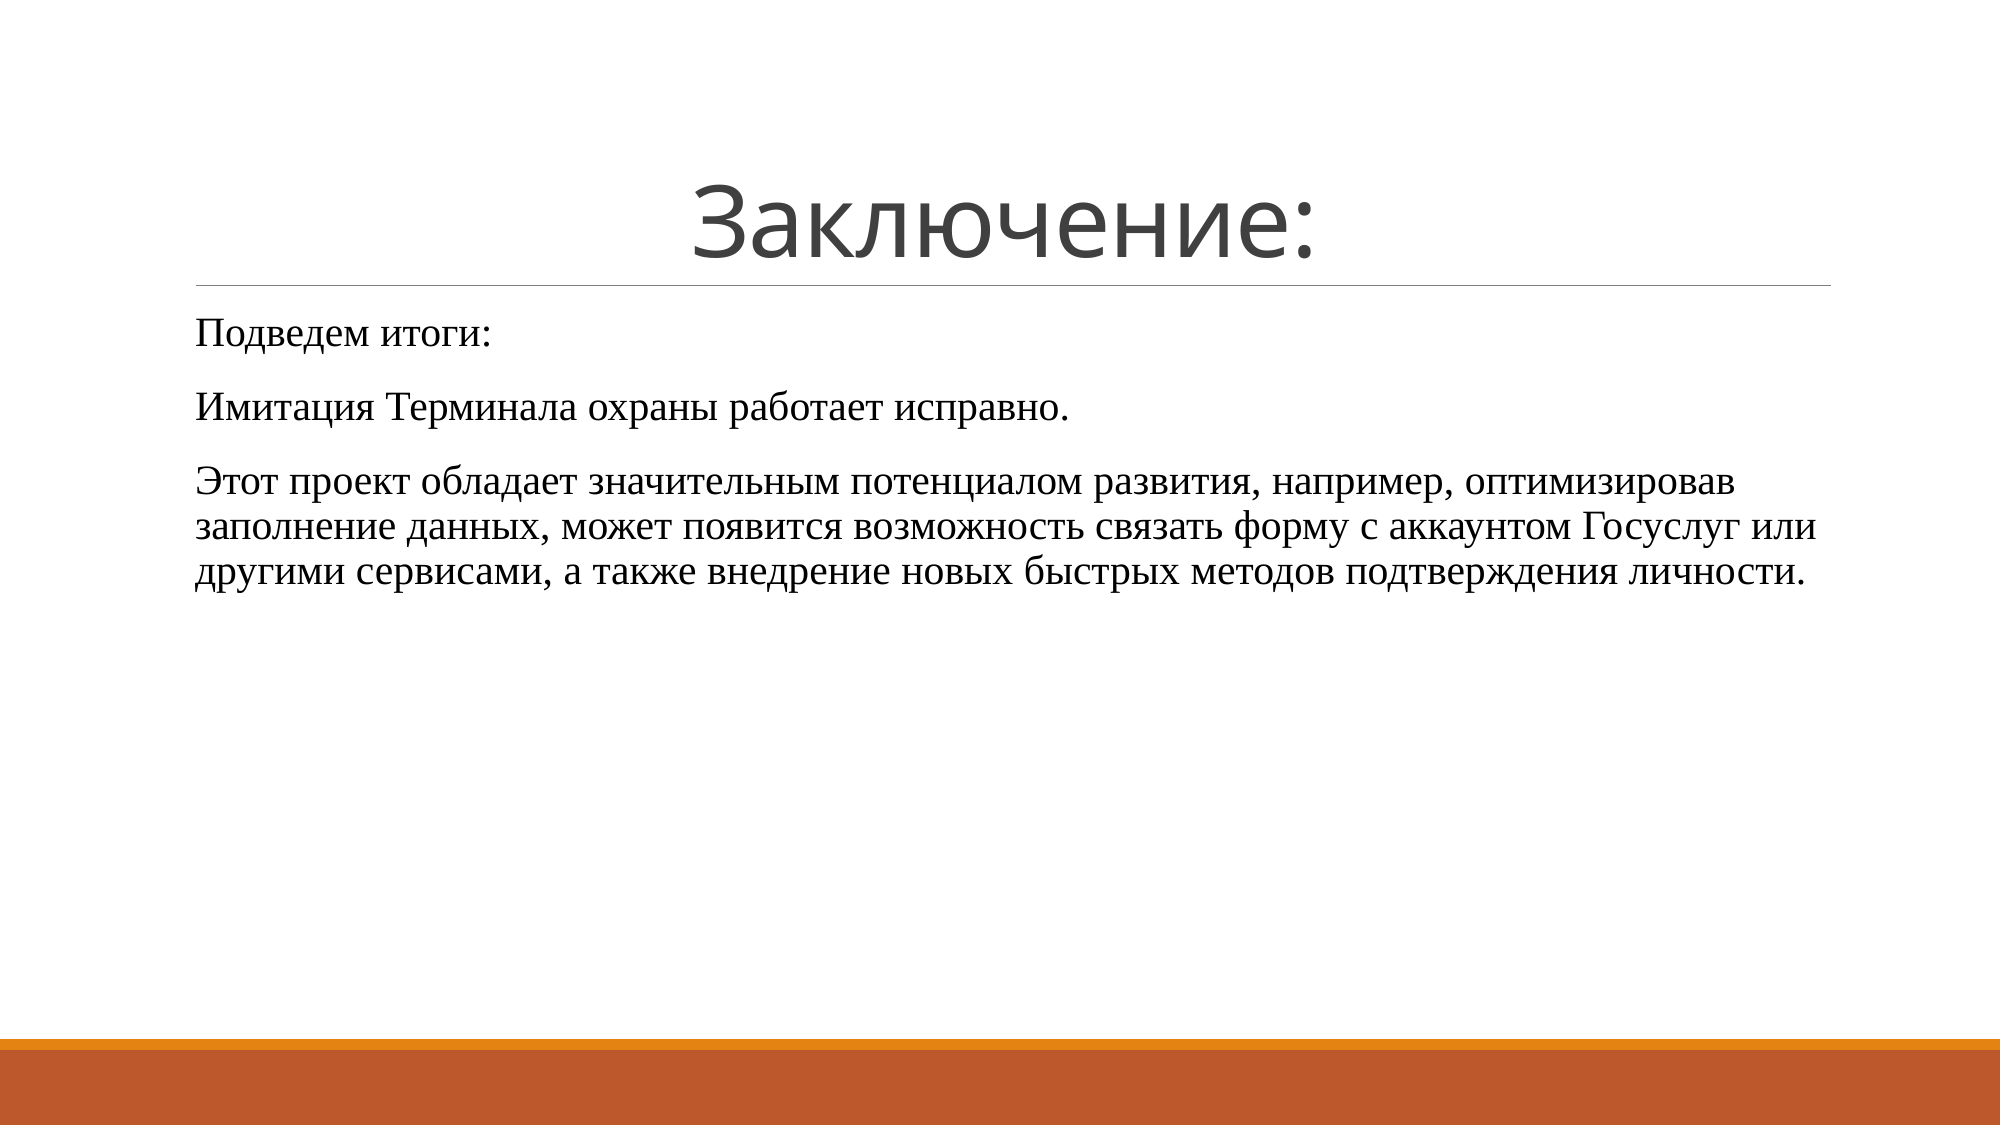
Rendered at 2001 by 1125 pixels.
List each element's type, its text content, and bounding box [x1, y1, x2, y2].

list Подведем итоги: Имитация Терминала охраны работает исправно. Этот проект обладает значительным потенциалом развития, например, оптимизировав заполнение данных, может появится возможность связать форму с аккаунтом Госуслуг или другими сервисами, а также внедрение новых быстрых методов подтверждения личности. [180, 302, 1830, 963]
title Заключение: [180, 47, 1830, 285]
